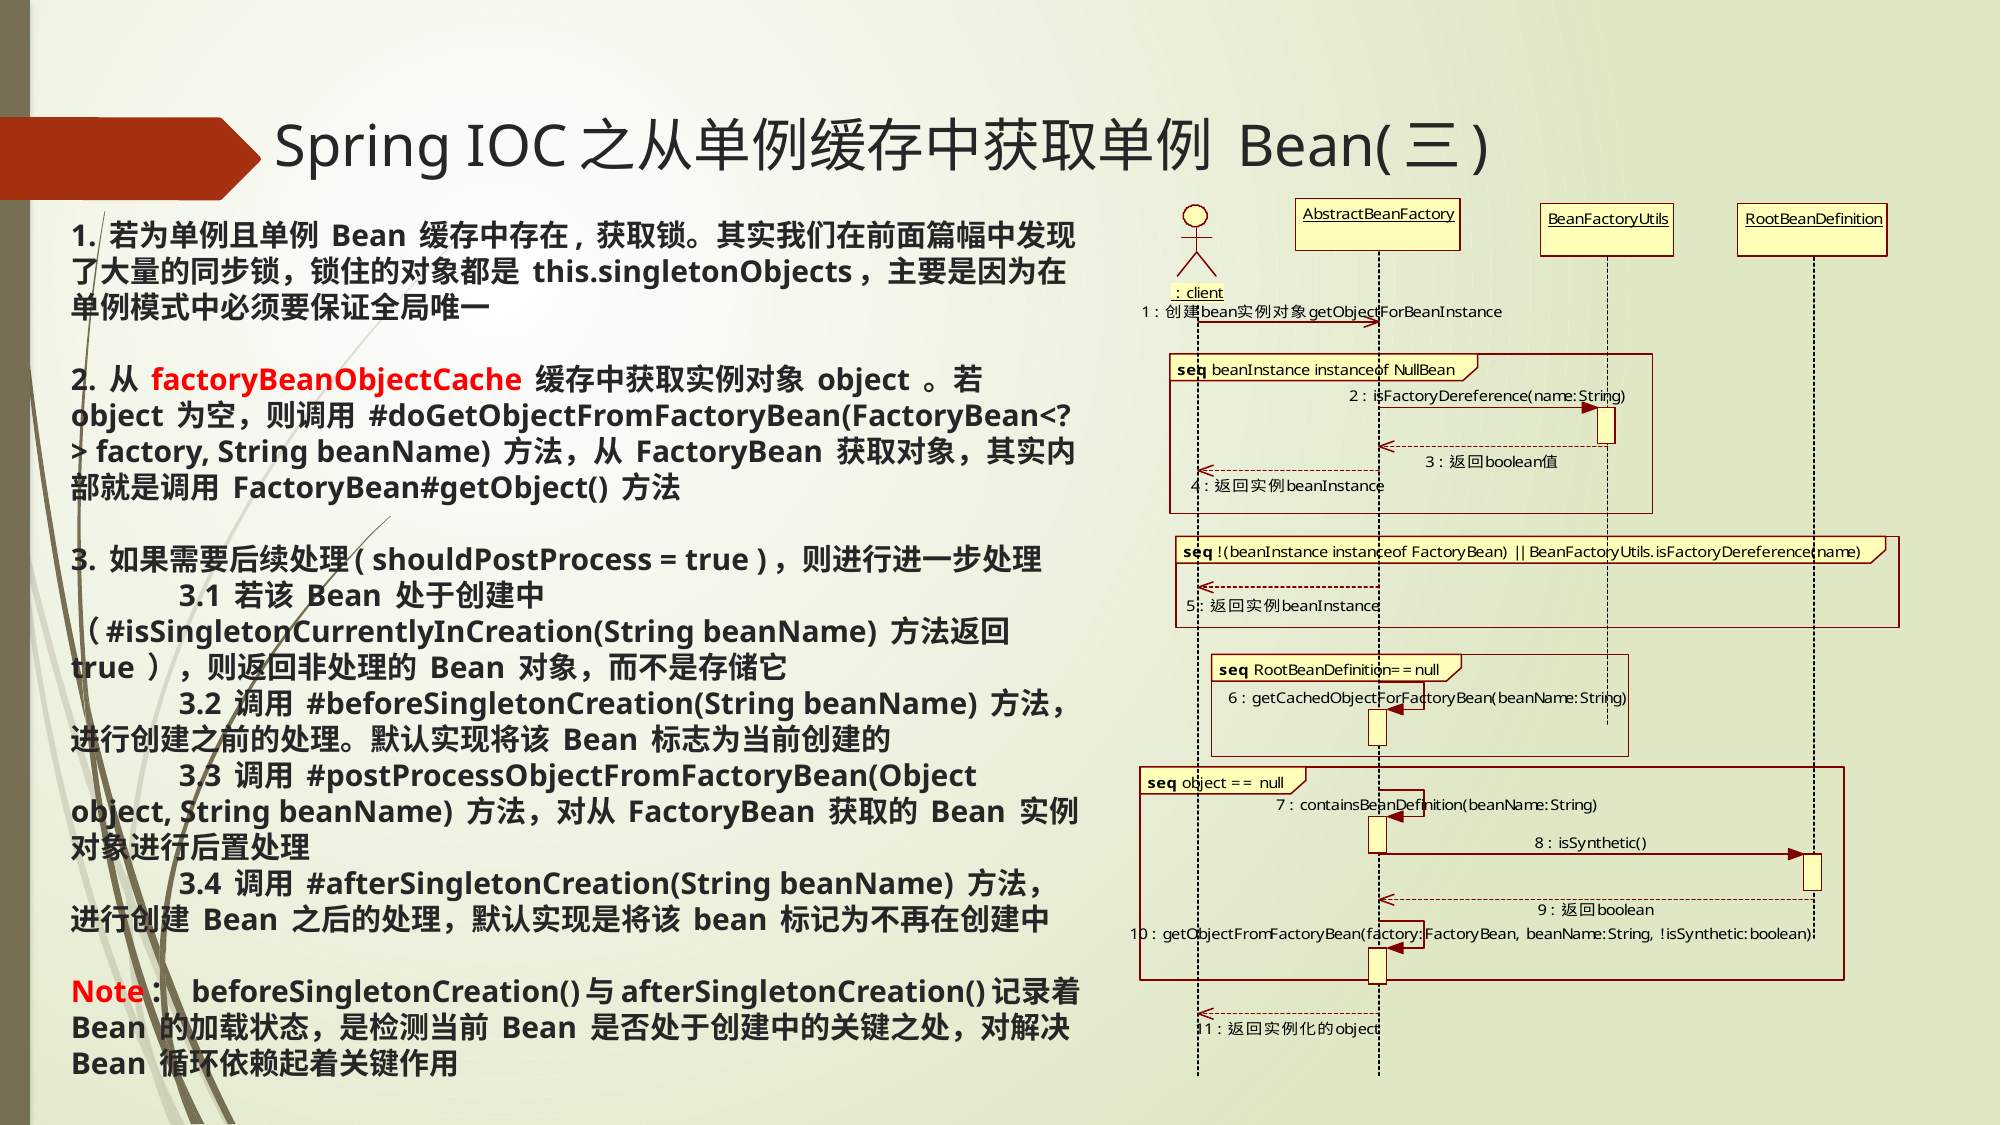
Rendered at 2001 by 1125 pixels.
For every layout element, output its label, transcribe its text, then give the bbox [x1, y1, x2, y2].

text_box Spring IOC之从单例缓存中获取单例 Bean(三) [259, 101, 1701, 208]
text_box 1. 若为单例且单例 Bean 缓存中存在, 获取锁。其实我们在前面篇幅中发现了大量的同步锁，锁住的对象都是 this.singletonObjects，主要是因为在单例模式中必须要保证全局唯一 2. 从 factoryBeanObjectCache 缓存中获取实例对象 object 。若 object 为空，则调用 #doGetObjectFromFactoryBean(FactoryBean<?> factory, String beanName) 方法，从 FactoryBean 获取对象，其实内部就是调用 FactoryBean#getObject() 方法 3. 如果需要后续处理( shouldPostProcess = true )，则进行进一步处理 3.1 若该 Bean 处于创建中（#isSingletonCurrentlyInCreation(String beanName) 方法返回 true ），则返回非处理的 Bean 对象，而不是存储它 3.2 调用 #beforeSingletonCreation(String beanName) 方法，进行创建之前的处理。默认实现将该 Bean 标志为当前创建的 3.3 调用 #postProcessObjectFromFactoryBean(Object object, String beanName) 方法，对从 FactoryBean 获取的 Bean 实例对象进行后置处理 3.4 调用 #afterSingletonCreation(String beanName) 方法，进行创建 Bean 之后的处理，默认实现是将该 bean 标记为不再在创建中 Note： beforeSingletonCreation()与afterSingletonCreation()记录着 Bean 的加载状态，是检测当前 Bean 是否处于创建中的关键之处，对解决 Bean 循环依赖起着关键作用 [55, 208, 1094, 1105]
picture [1099, 171, 1930, 1106]
